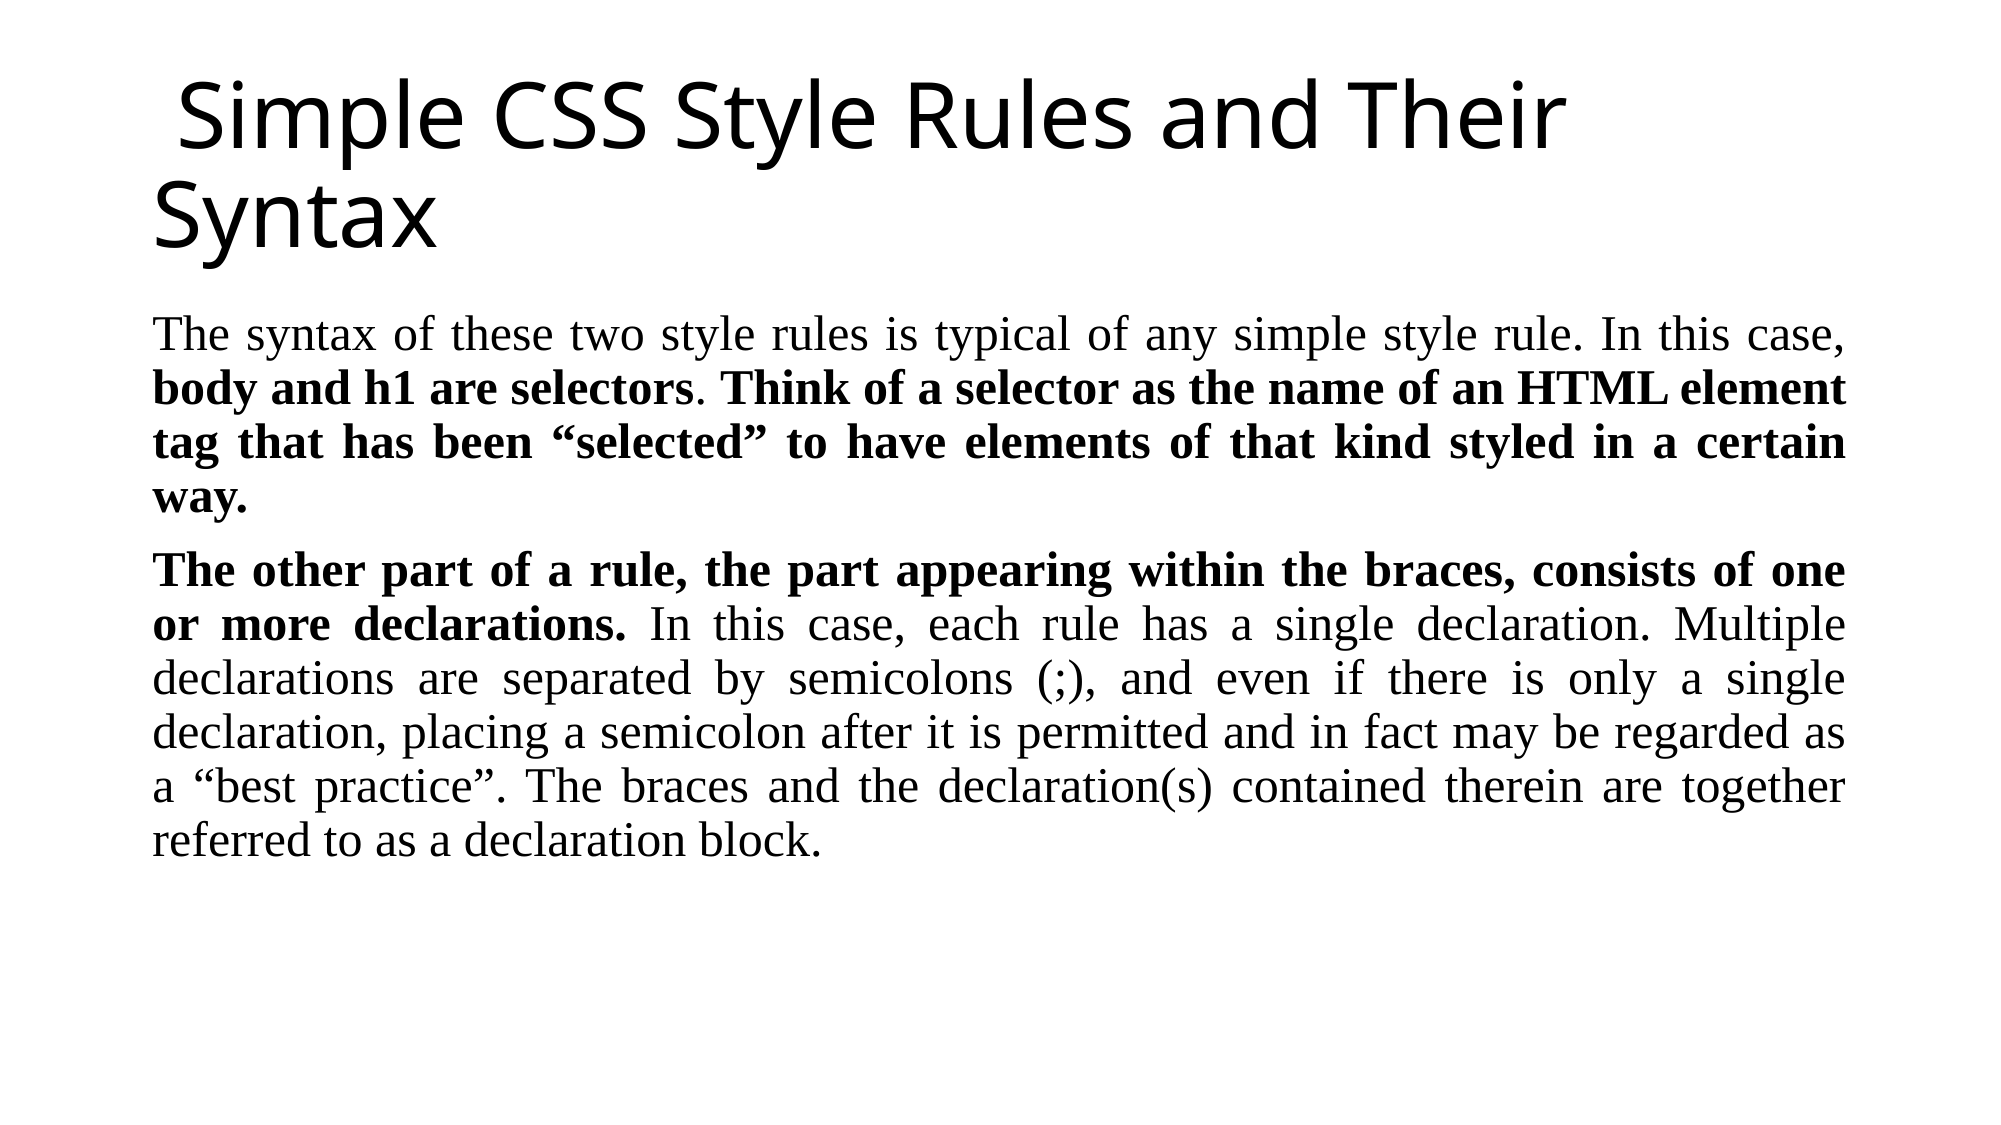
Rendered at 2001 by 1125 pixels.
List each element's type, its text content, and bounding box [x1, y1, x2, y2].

title Simple CSS Style Rules and Their Syntax [137, 59, 1863, 278]
list The syntax of these two style rules is typical of any simple style rule. In this case, body and h1 are selectors. Think of a selector as the name of an HTML element tag that has been “selected” to have elements of that kind styled in a certain way. The other part of a rule, the part appearing within the braces, consists of one or more declarations. In this case, each rule has a single declaration. Multiple declarations are separated by semicolons (;), and even if there is only a single declaration, placing a semicolon after it is permitted and in fact may be regarded as a “best practice”. The braces and the declaration(s) contained therein are together referred to as a declaration block. [137, 299, 1863, 1014]
